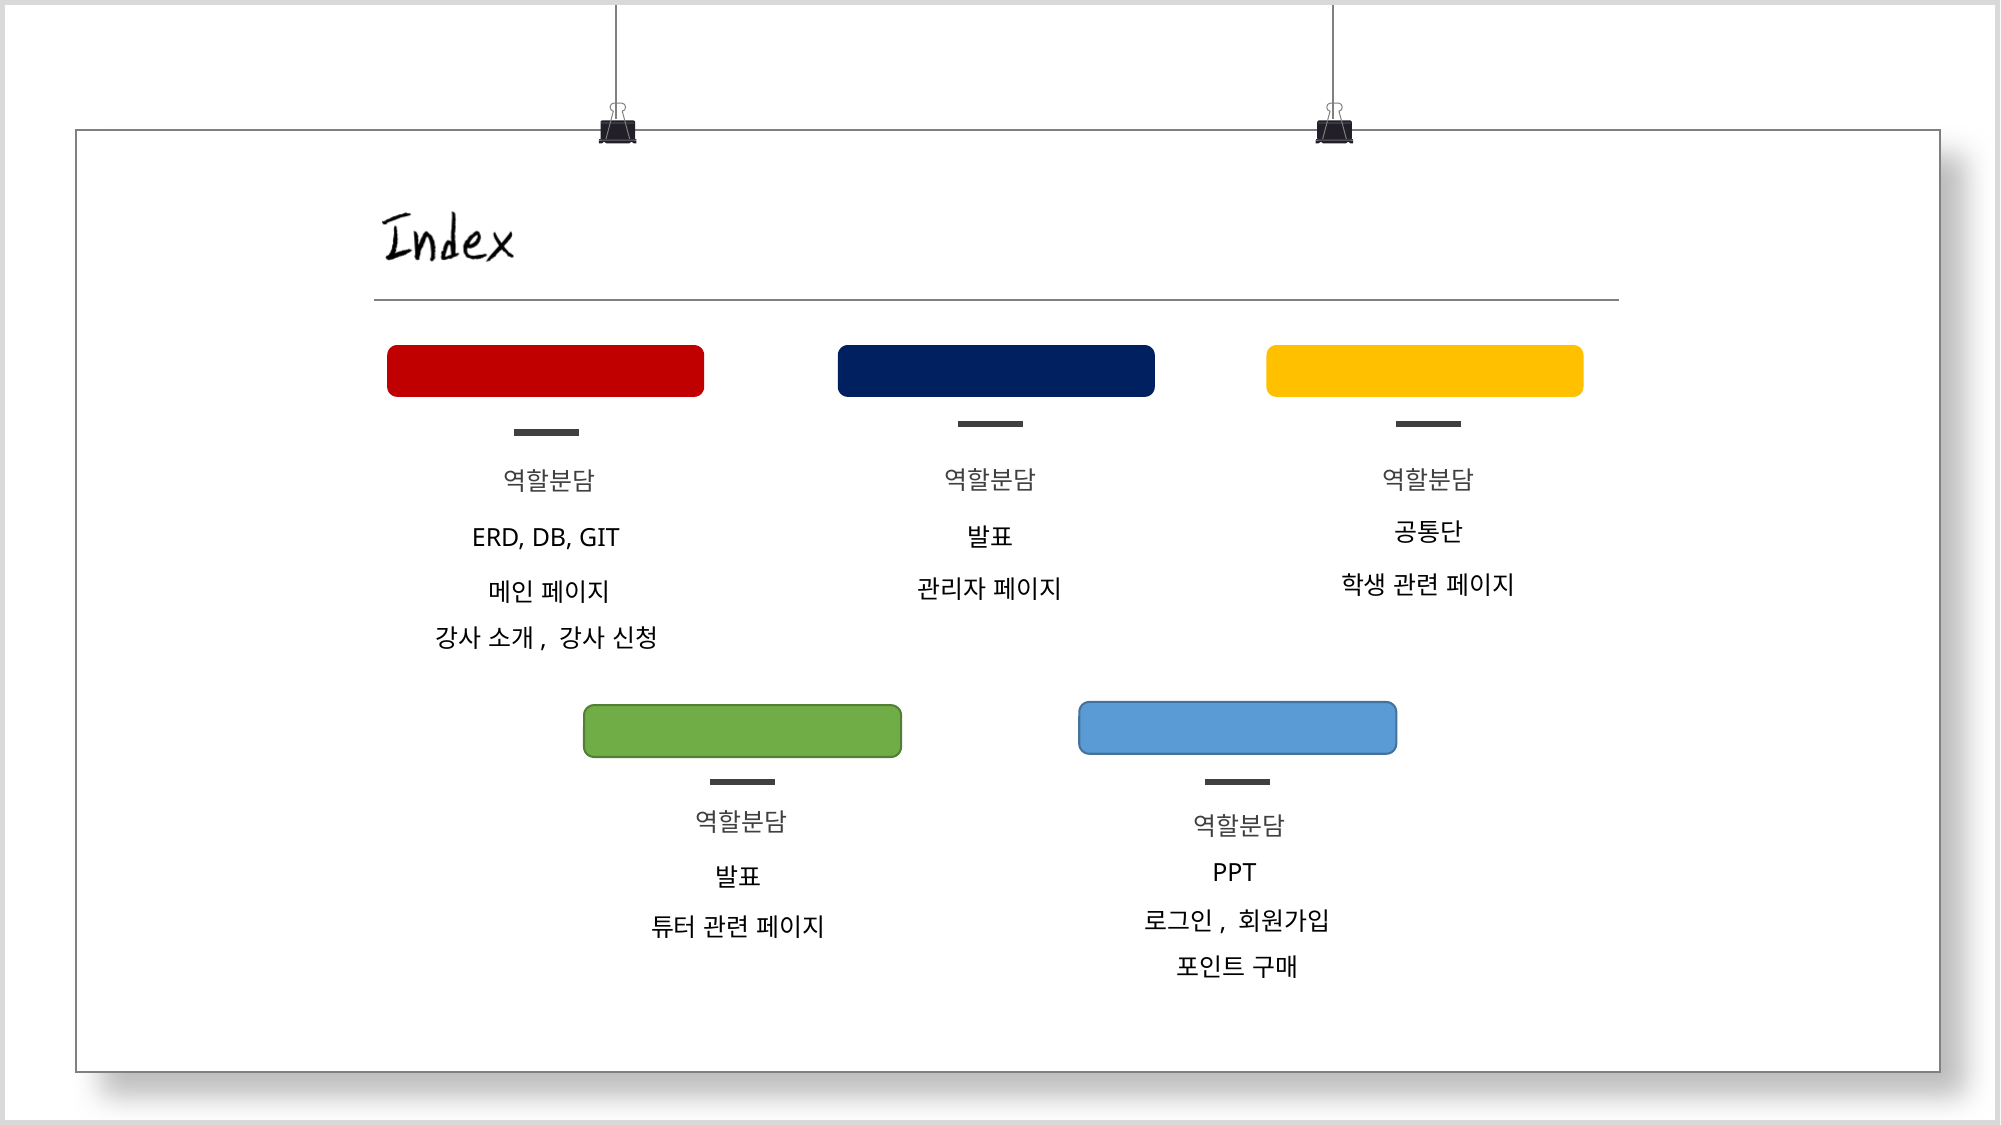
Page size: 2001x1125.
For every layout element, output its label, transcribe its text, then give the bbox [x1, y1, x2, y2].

text_box 관리자 페이지 [903, 566, 1078, 612]
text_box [387, 345, 705, 397]
text_box 발표 [952, 514, 1029, 559]
text_box 역할분담 [424, 458, 674, 503]
text_box ERD, DB, GIT [457, 514, 642, 559]
picture [368, 188, 532, 284]
text_box 강사 소개, 강사 신청 [420, 615, 674, 660]
text_box 역할분담 [865, 456, 1116, 502]
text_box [1266, 345, 1584, 397]
text_box 포인트 구매 [1161, 943, 1314, 989]
text_box 공통단 [1379, 508, 1478, 554]
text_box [837, 345, 1155, 397]
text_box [584, 705, 902, 757]
text_box 학생 관련 페이지 [1326, 562, 1531, 608]
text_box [1079, 701, 1397, 754]
text_box 역할분담 [1303, 456, 1554, 502]
text_box 역할분담 [1115, 803, 1365, 848]
text_box PPT [1197, 849, 1279, 894]
text_box 역할분담 [616, 799, 866, 844]
text_box 메인 페이지 [473, 568, 626, 614]
text_box 발표 [700, 854, 777, 900]
text_box 튜터 관련 페이지 [636, 904, 841, 950]
text_box 로그인, 회원가입 [1129, 898, 1346, 944]
